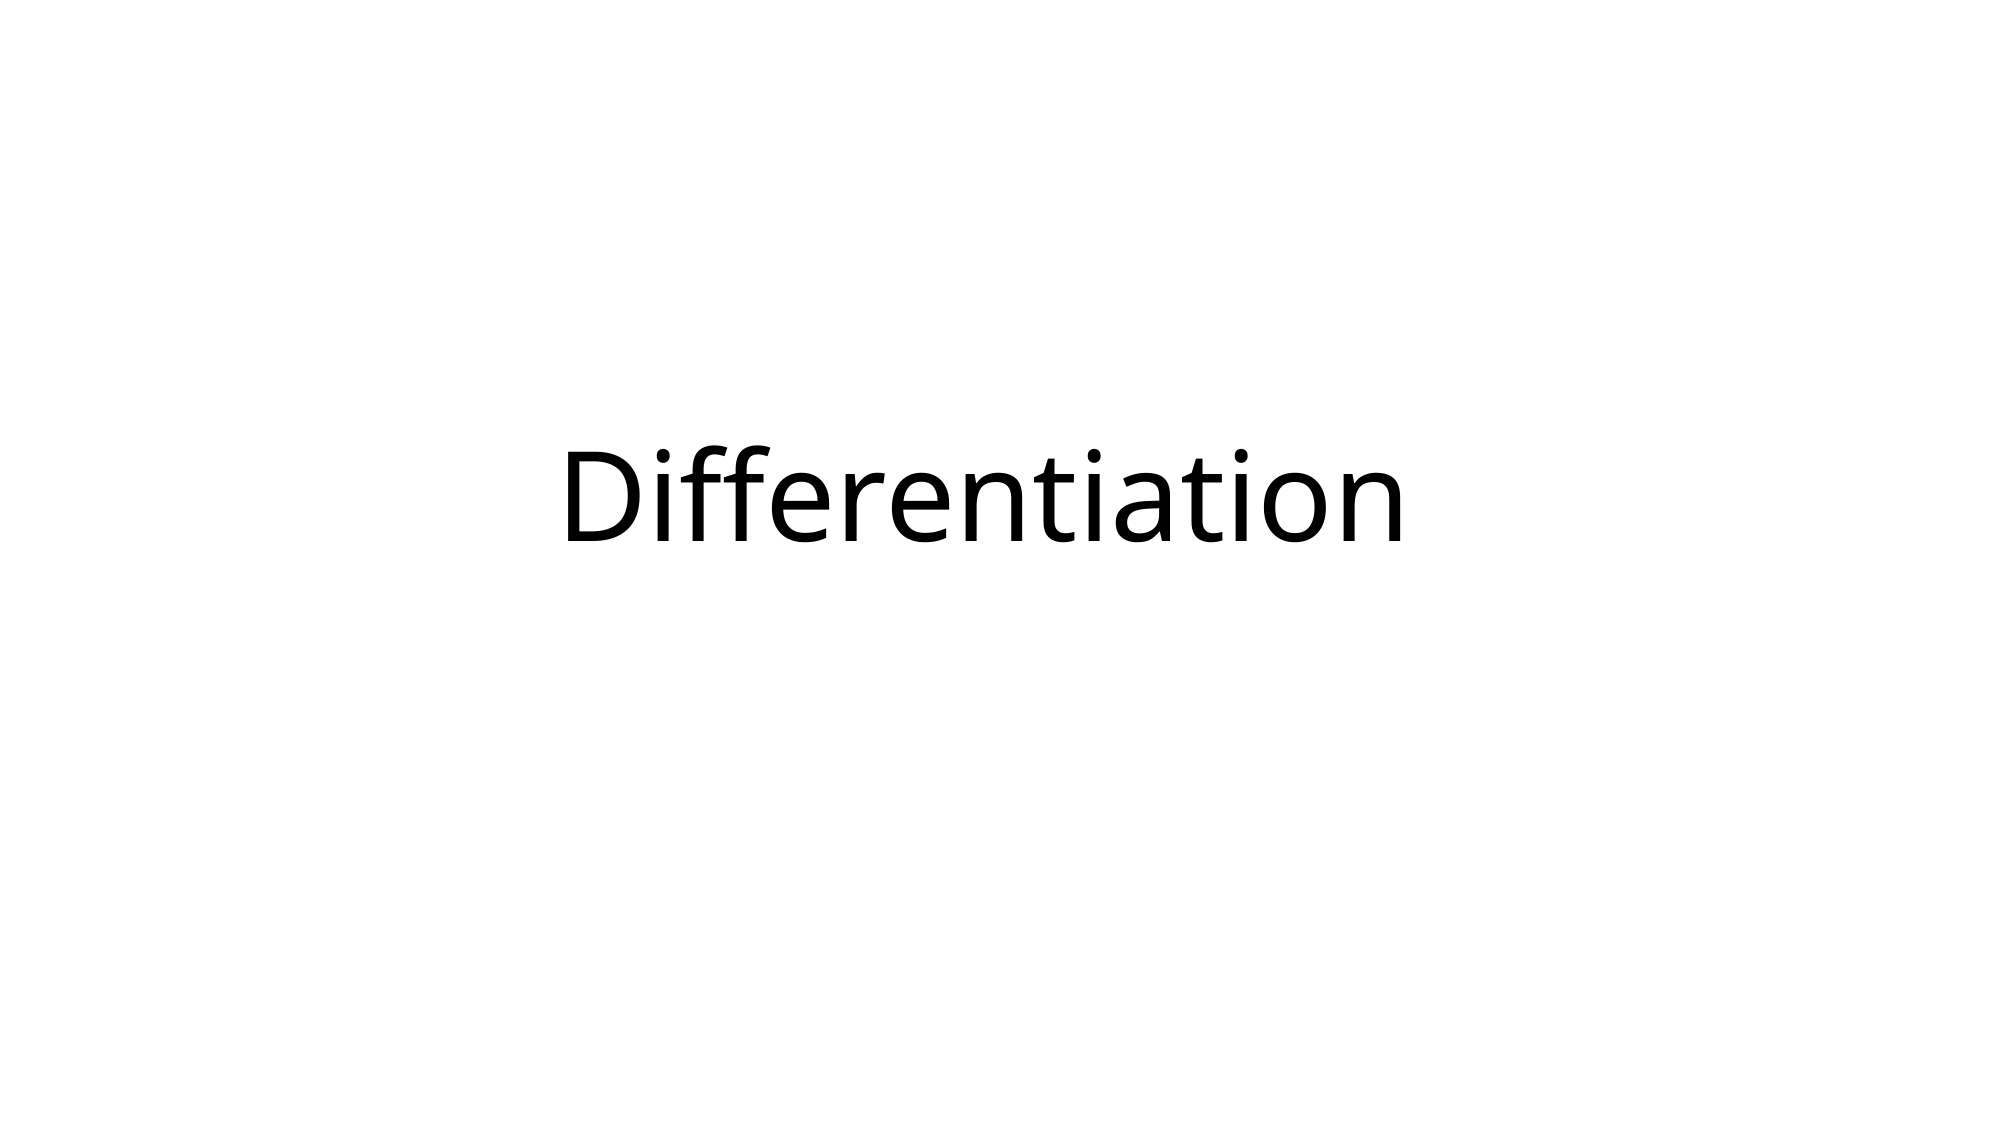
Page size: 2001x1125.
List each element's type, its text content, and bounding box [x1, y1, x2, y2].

title Differentiation [249, 184, 1750, 576]
